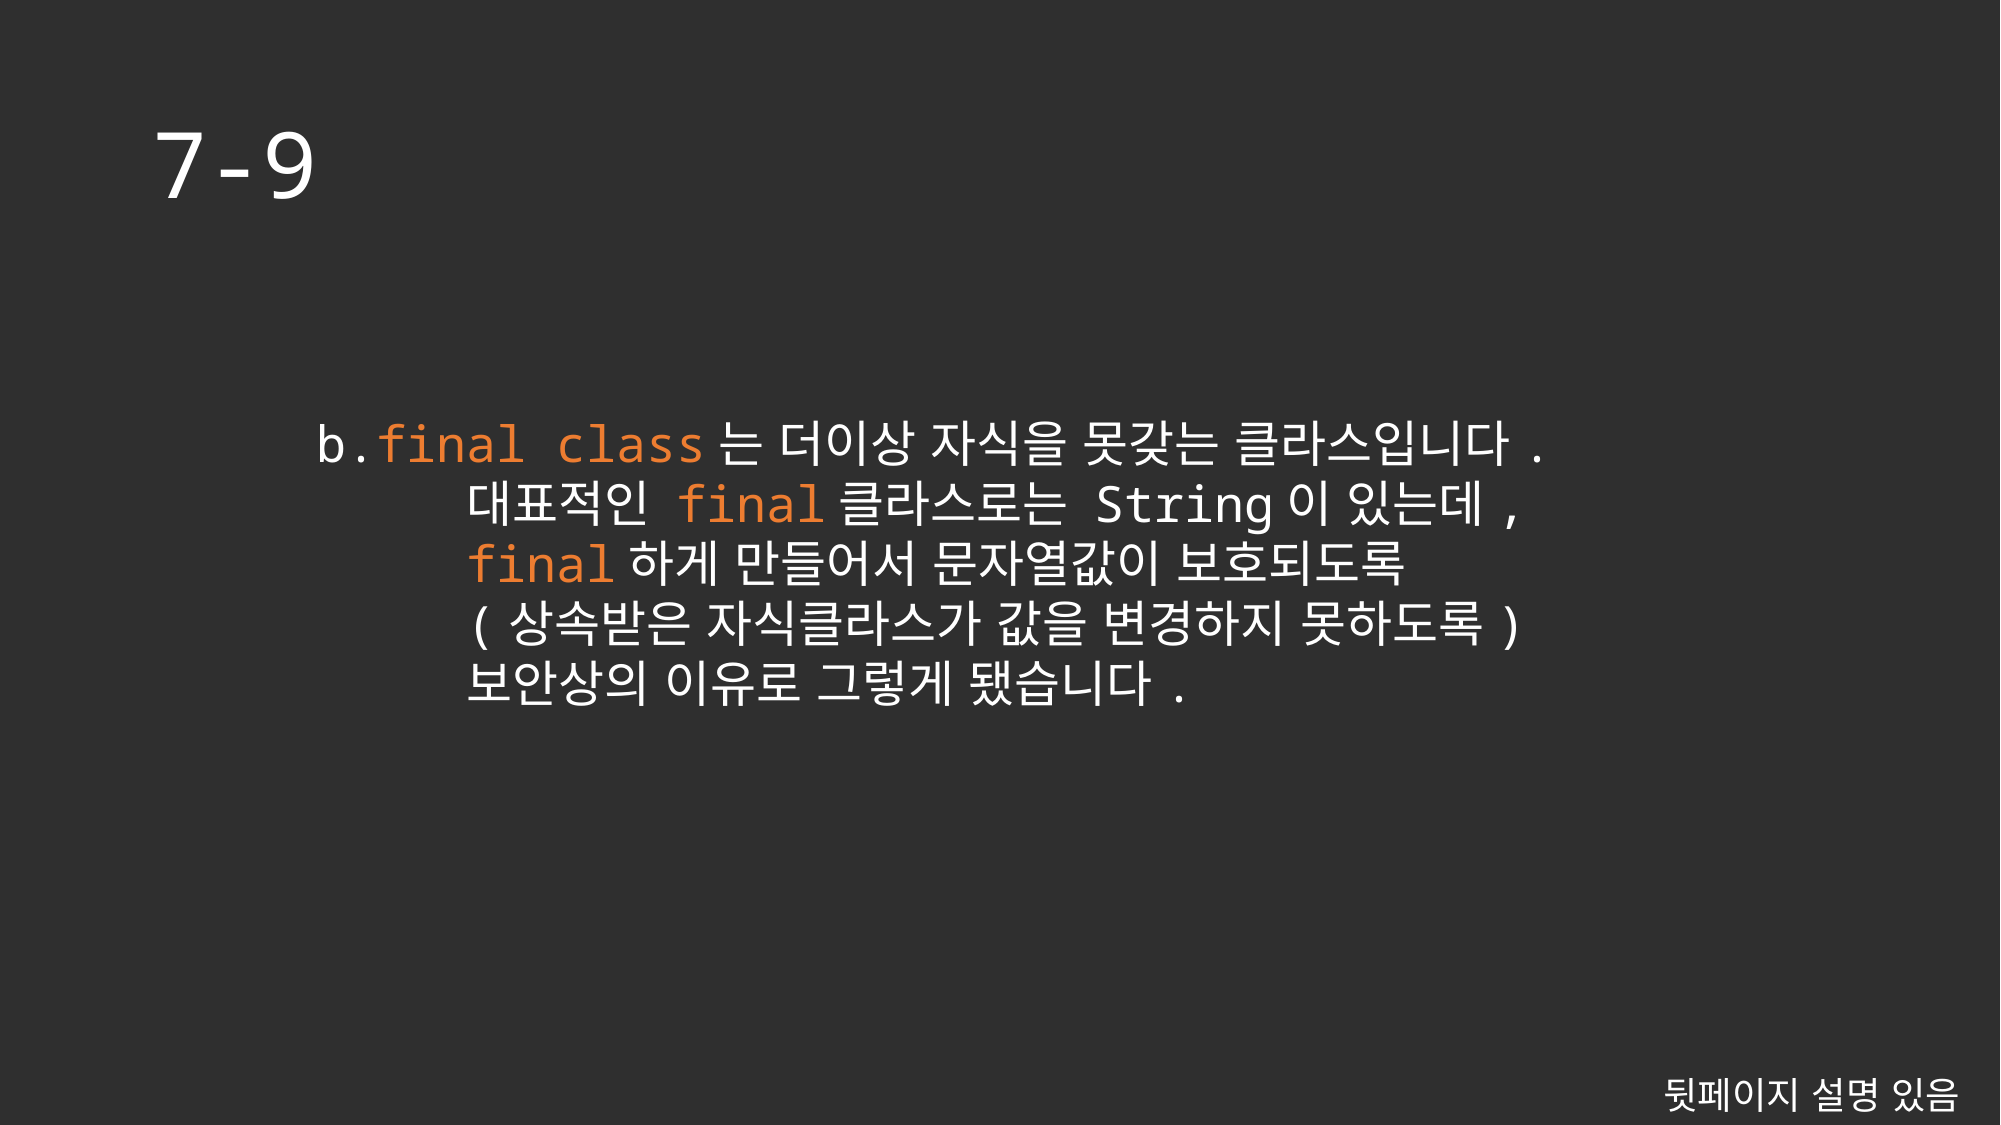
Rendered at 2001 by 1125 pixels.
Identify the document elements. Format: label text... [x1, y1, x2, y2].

text_box b.final class는 더이상 자식을 못갖는 클라스입니다. 대표적인 final클라스로는 String이 있는데, final하게 만들어서 문자열값이 보호되도록 (상속받은 자식클라스가 값을 변경하지 못하도록) 보안상의 이유로 그렇게 됐습니다. [302, 405, 1698, 720]
title 7-9 [137, 59, 1863, 278]
text_box 뒷페이지 설명 있음 [1648, 1064, 1976, 1125]
